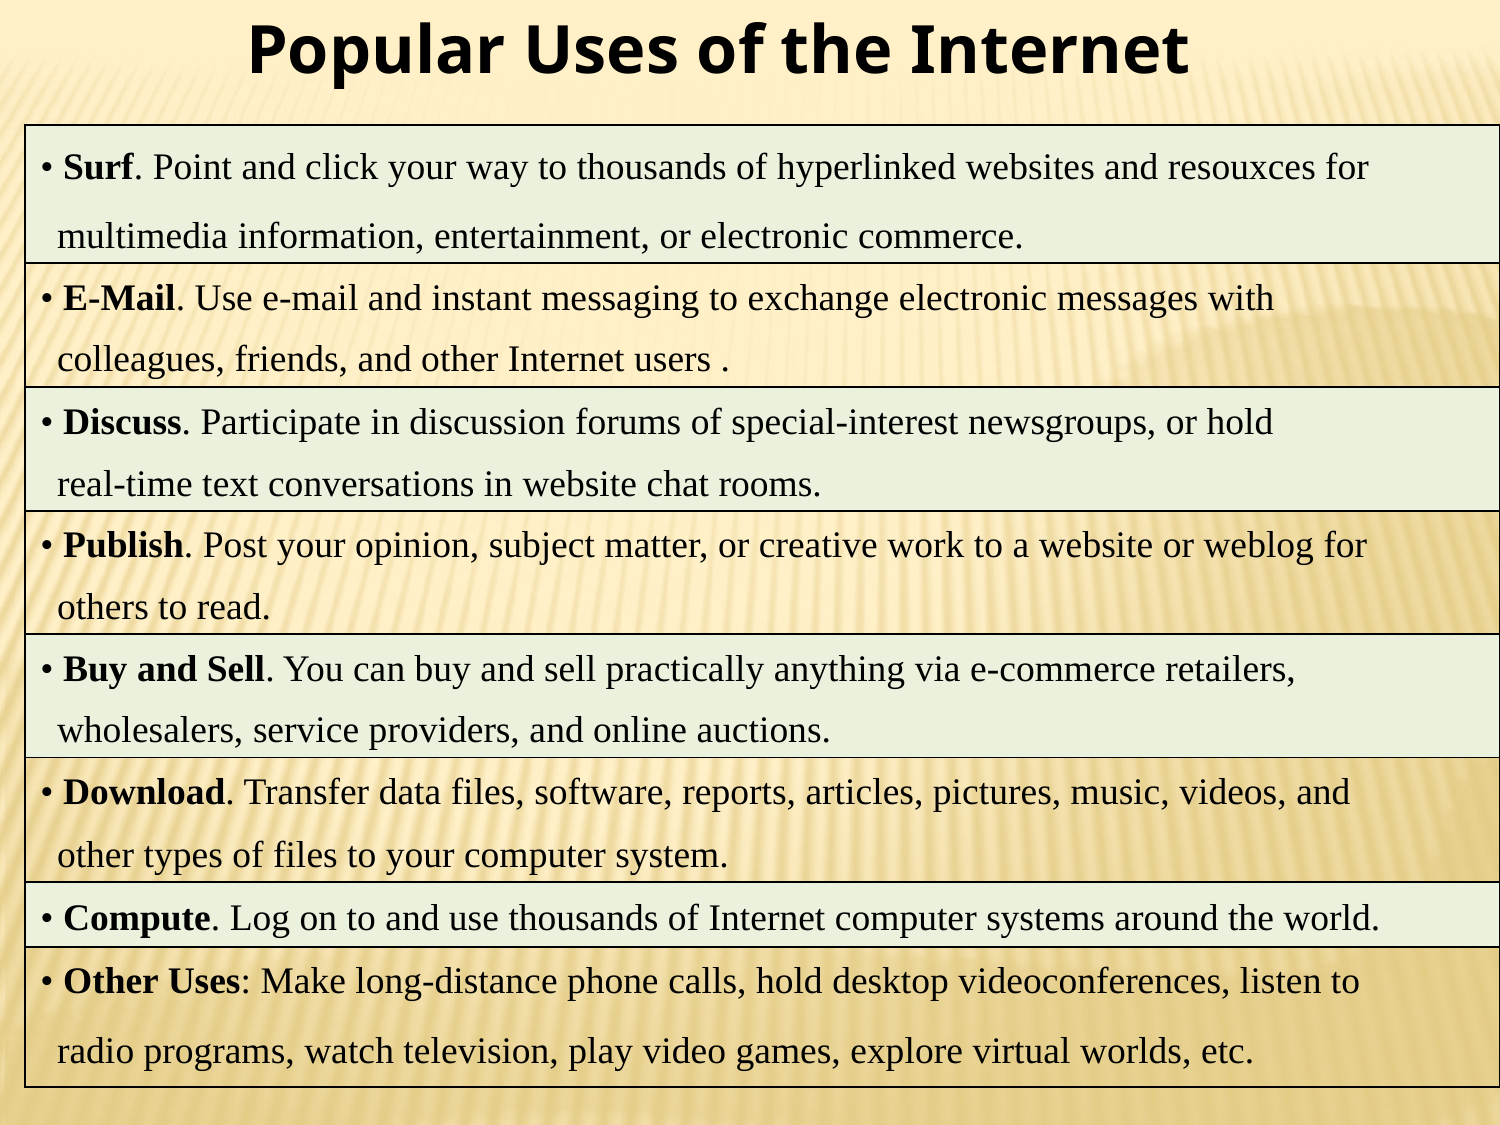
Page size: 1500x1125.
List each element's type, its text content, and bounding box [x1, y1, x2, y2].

table_cell • E-Mail. Use e-mail and instant messaging to exchange electronic messages with [26, 264, 1499, 326]
table_cell multimedia information, entertainment, or electronic commerce. [26, 202, 1499, 262]
table_cell other types of files to your computer system. [26, 821, 1499, 881]
table_cell radio programs, watch television, play video games, explore virtual worlds, etc. [26, 1008, 1499, 1086]
table_cell wholesalers, service providers, and online auctions. [26, 696, 1499, 757]
table_cell • Publish. Post your opinion, subject matter, or creative work to a website or weblog for [26, 512, 1499, 573]
table_header • Surf. Point and click your way to thousands of hyperlinked websites and resouxces for [26, 126, 1499, 202]
table_cell • Discuss. Participate in discussion forums of special-interest newsgroups, or hold [26, 388, 1499, 450]
text_box Popular Uses of the Internet [49, 0, 1388, 95]
table_cell • Download. Transfer data files, software, reports, articles, pictures, music, videos, and [26, 758, 1499, 821]
table_cell • Buy and Sell. You can buy and sell practically anything via e-commerce retailers, [26, 635, 1499, 696]
table_cell colleagues, friends, and other Internet users . [26, 326, 1499, 386]
table_cell real-time text conversations in website chat rooms. [26, 450, 1499, 510]
table_cell others to read. [26, 573, 1499, 633]
table_cell • Compute. Log on to and use thousands of Internet computer systems around the world. [26, 883, 1499, 946]
table_cell • Other Uses: Make long-distance phone calls, hold desktop videoconferences, listen to [26, 948, 1499, 1008]
